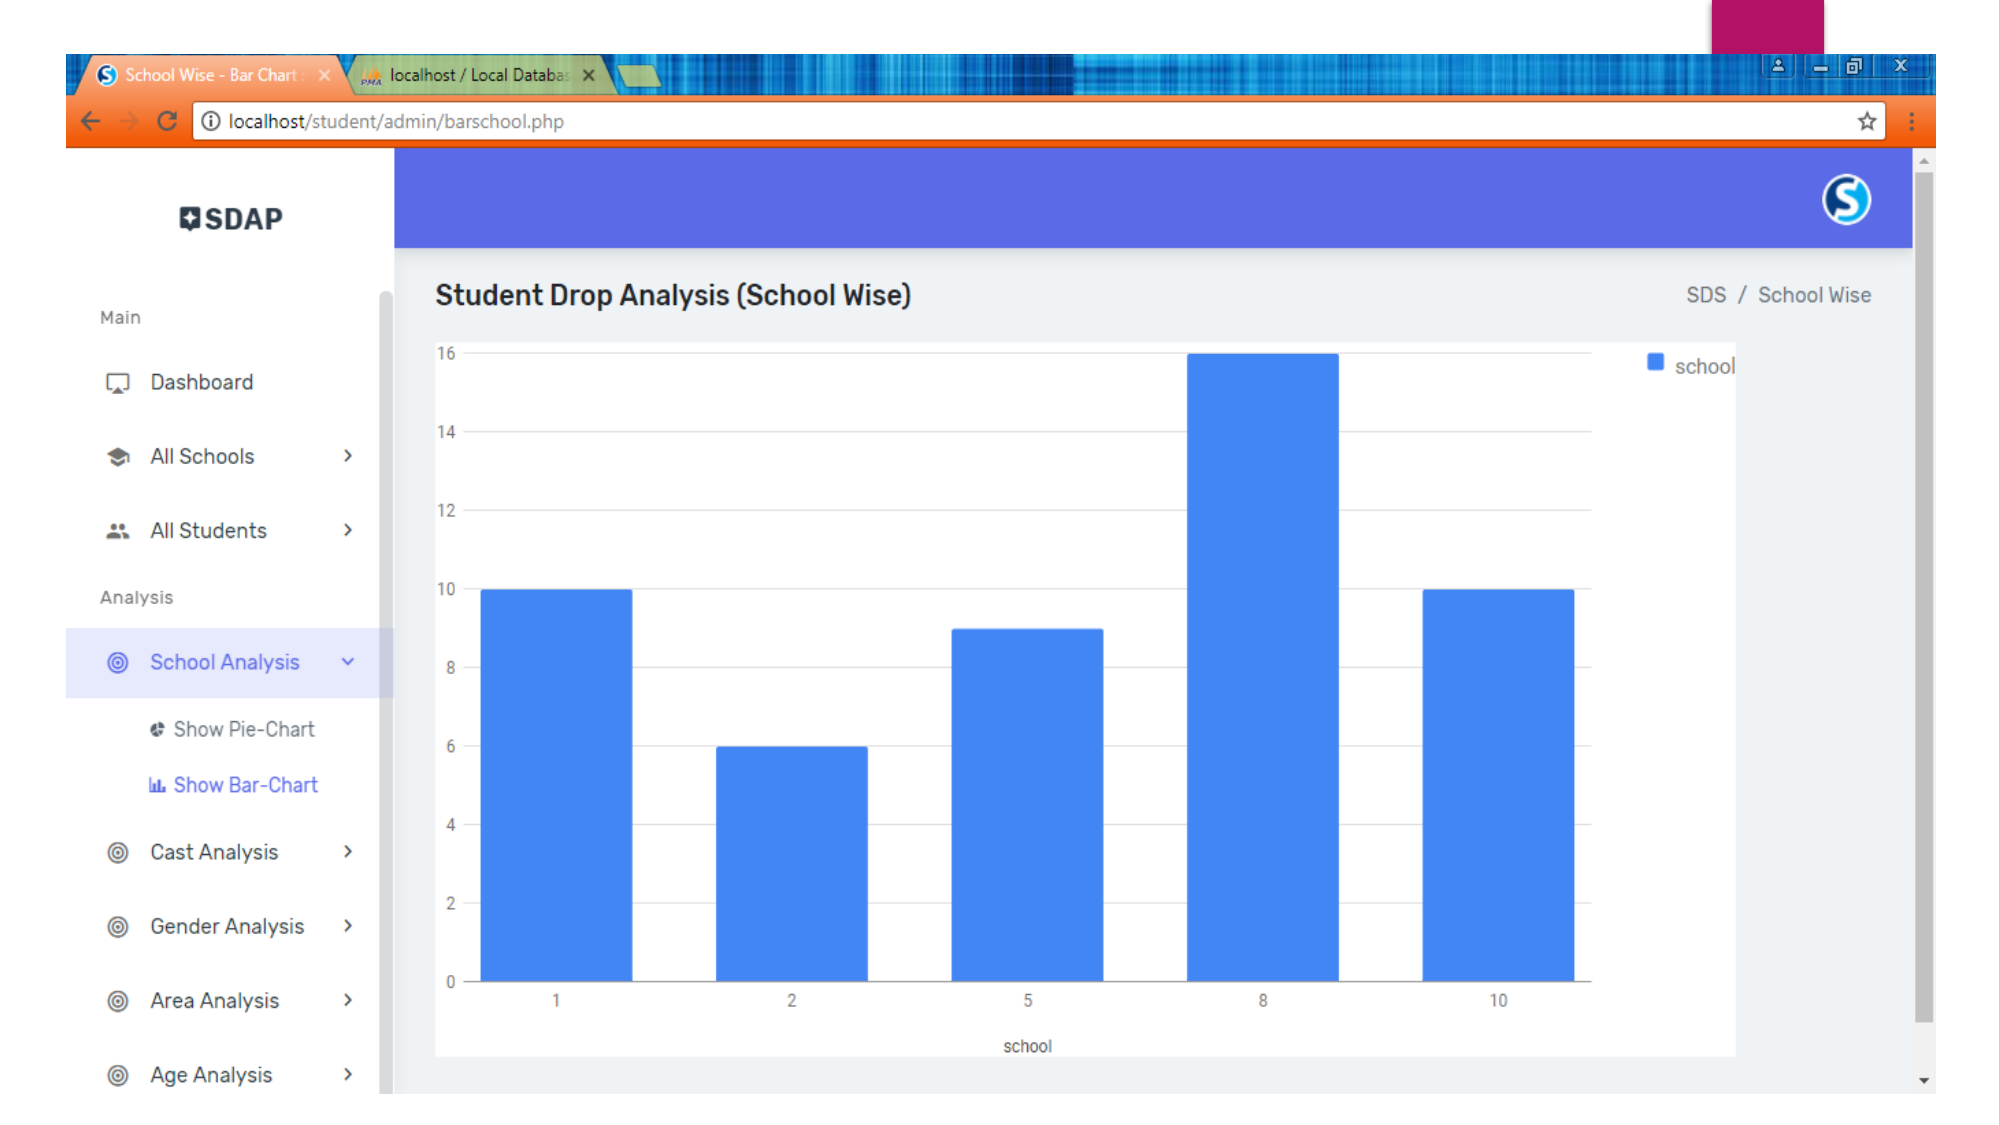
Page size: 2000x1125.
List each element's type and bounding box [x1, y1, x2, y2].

list [66, 54, 1937, 1095]
